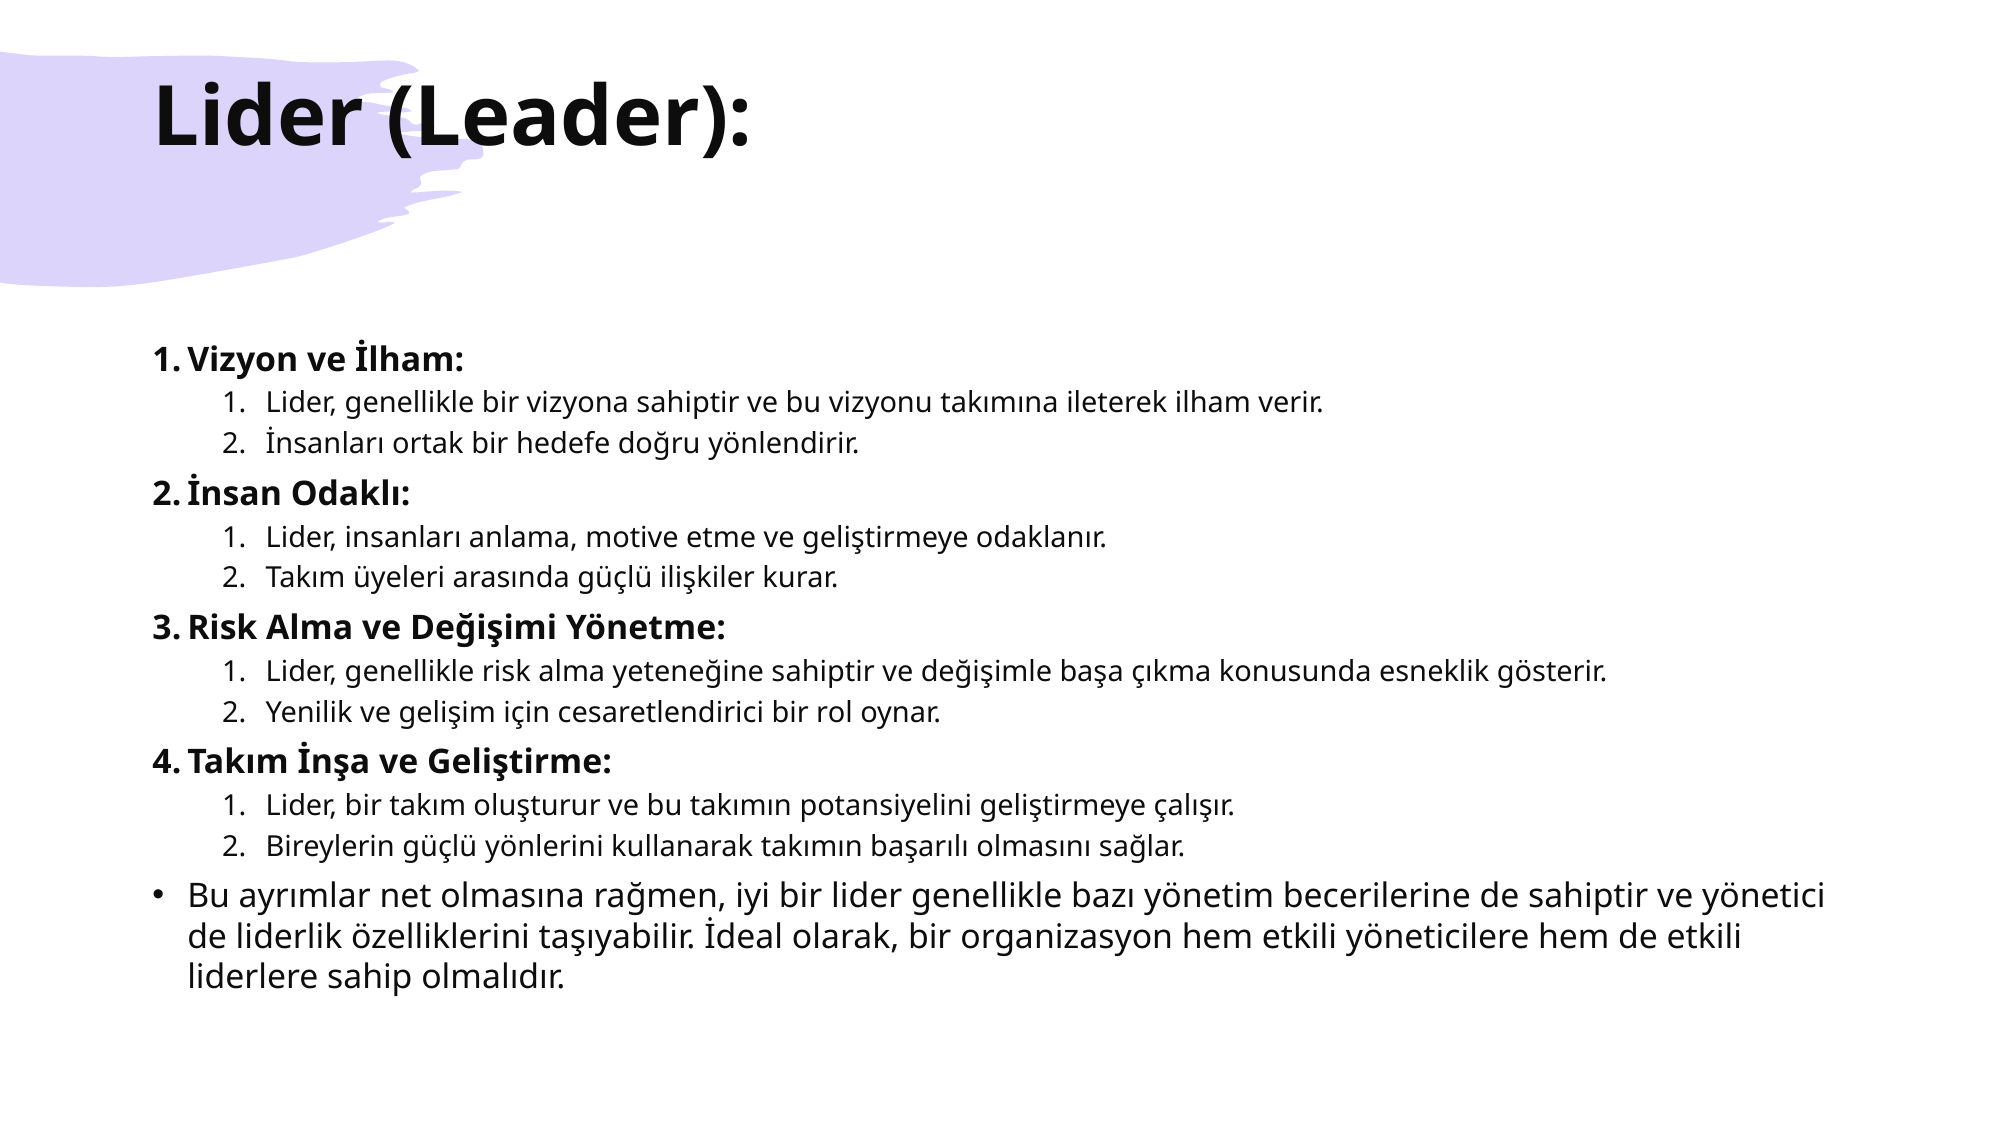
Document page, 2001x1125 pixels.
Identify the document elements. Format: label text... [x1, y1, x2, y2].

list Vizyon ve İlham: Lider, genellikle bir vizyona sahiptir ve bu vizyonu takımına ileterek ilham verir. İnsanları ortak bir hedefe doğru yönlendirir. İnsan Odaklı: Lider, insanları anlama, motive etme ve geliştirmeye odaklanır. Takım üyeleri arasında güçlü ilişkiler kurar. Risk Alma ve Değişimi Yönetme: Lider, genellikle risk alma yeteneğine sahiptir ve değişimle başa çıkma konusunda esneklik gösterir. Yenilik ve gelişim için cesaretlendirici bir rol oynar. Takım İnşa ve Geliştirme: Lider, bir takım oluşturur ve bu takımın potansiyelini geliştirmeye çalışır. Bireylerin güçlü yönlerini kullanarak takımın başarılı olmasını sağlar. Bu ayrımlar net olmasına rağmen, iyi bir lider genellikle bazı yönetim becerilerine de sahiptir ve yönetici de liderlik özelliklerini taşıyabilir. İdeal olarak, bir organizasyon hem etkili yöneticilere hem de etkili liderlere sahip olmalıdır. [137, 329, 1863, 1013]
title Lider (Leader): [137, 59, 1863, 278]
